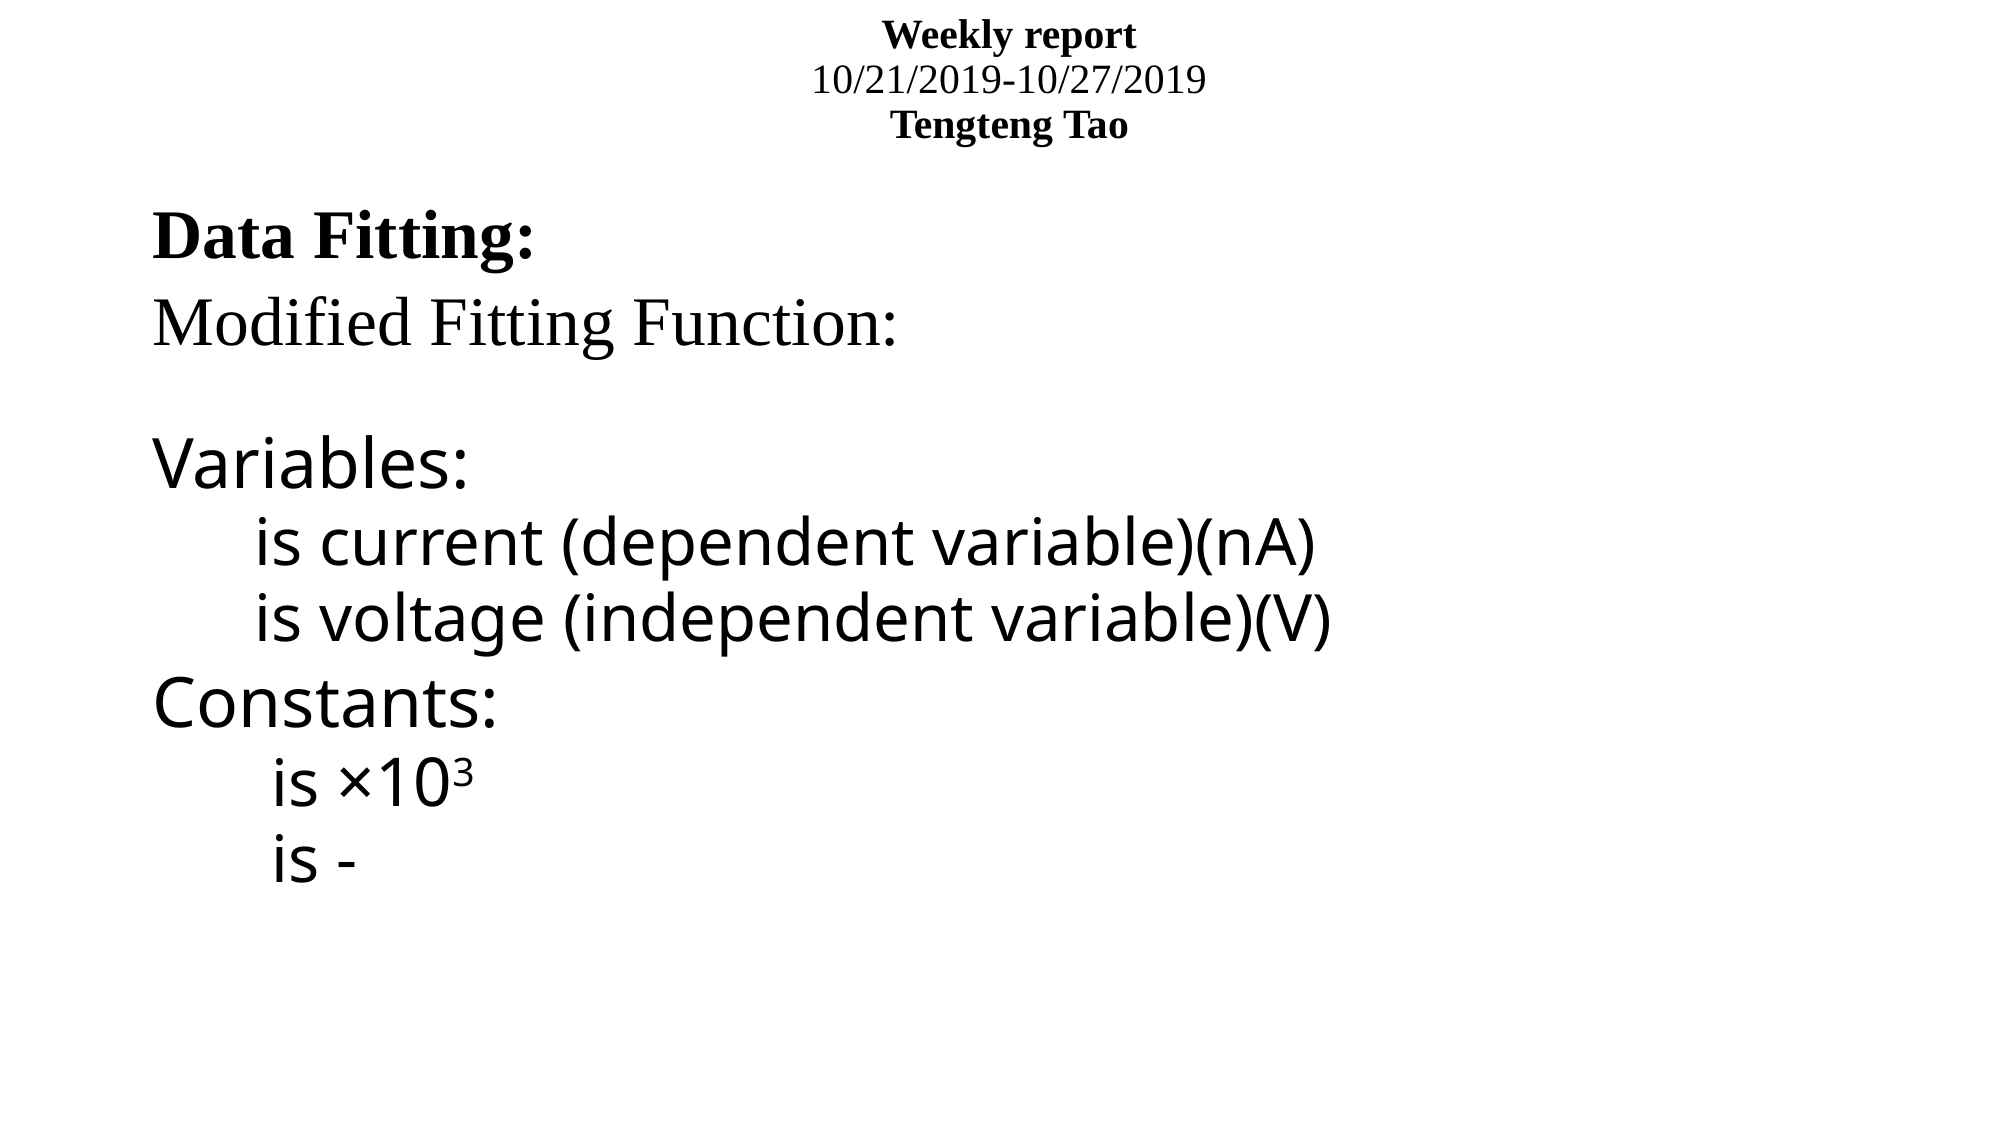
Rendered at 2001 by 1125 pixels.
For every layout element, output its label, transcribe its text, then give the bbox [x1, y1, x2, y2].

text_box Weekly report 10/21/2019-10/27/2019 Tengteng Tao [259, 14, 1760, 195]
